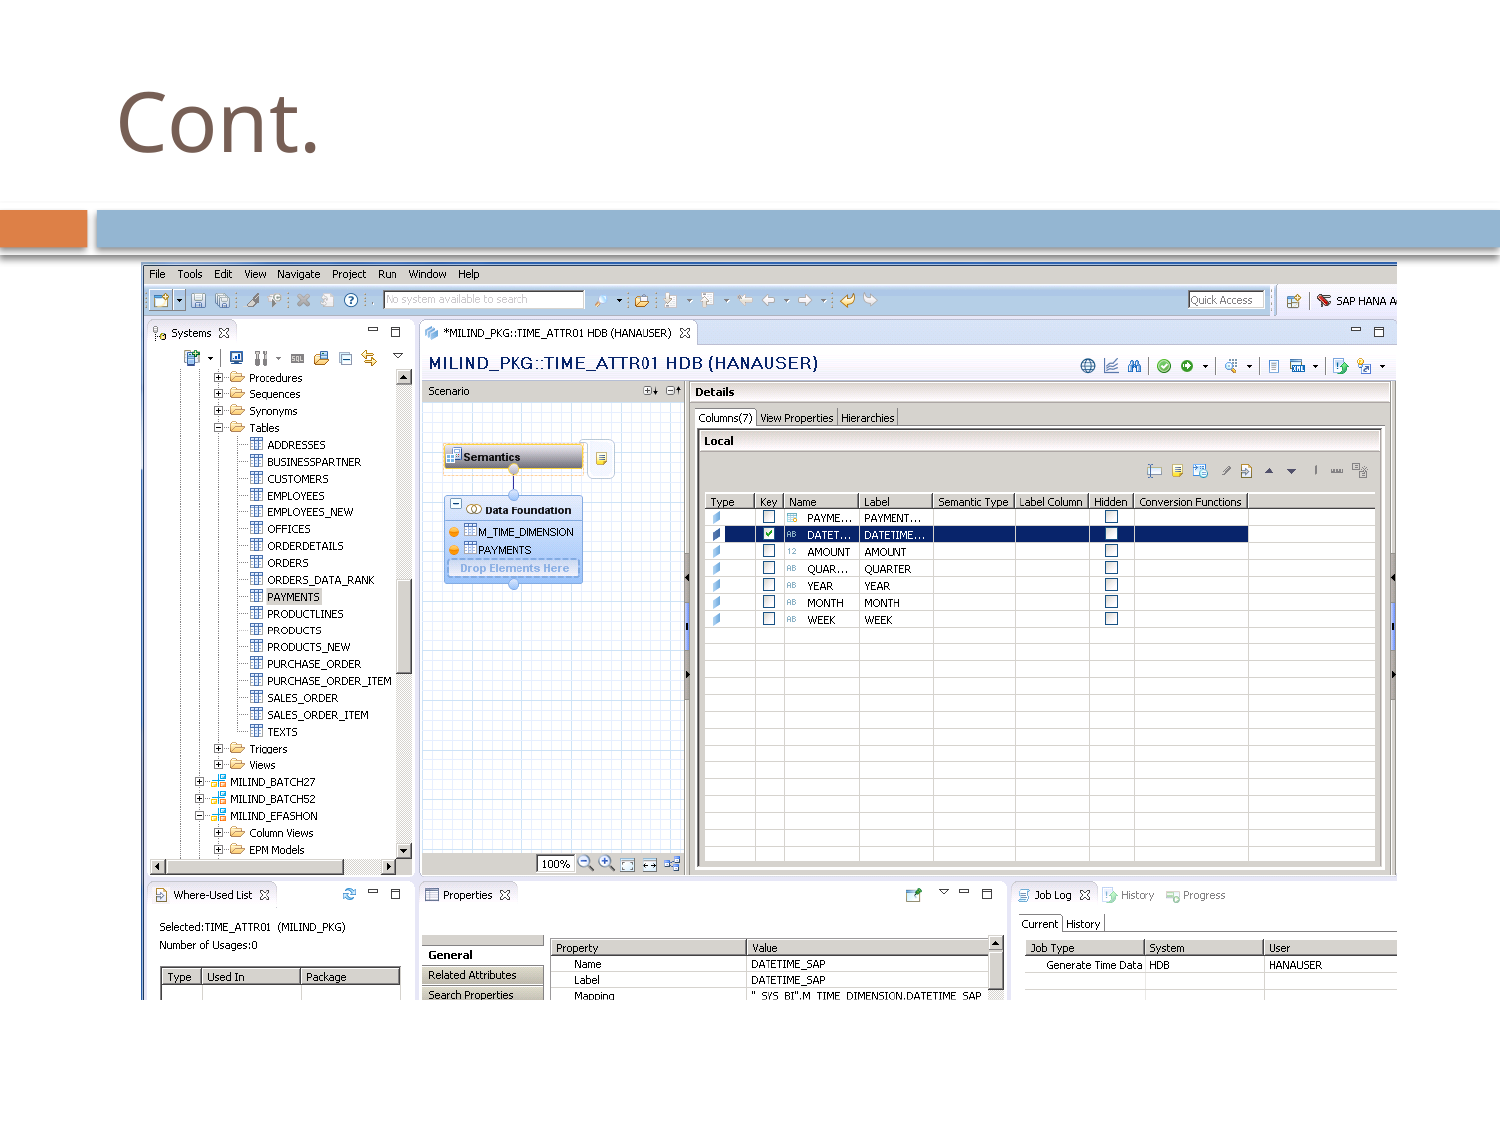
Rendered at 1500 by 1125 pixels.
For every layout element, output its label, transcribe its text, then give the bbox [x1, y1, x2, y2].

title Cont. [100, 37, 1438, 200]
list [141, 262, 1397, 1001]
